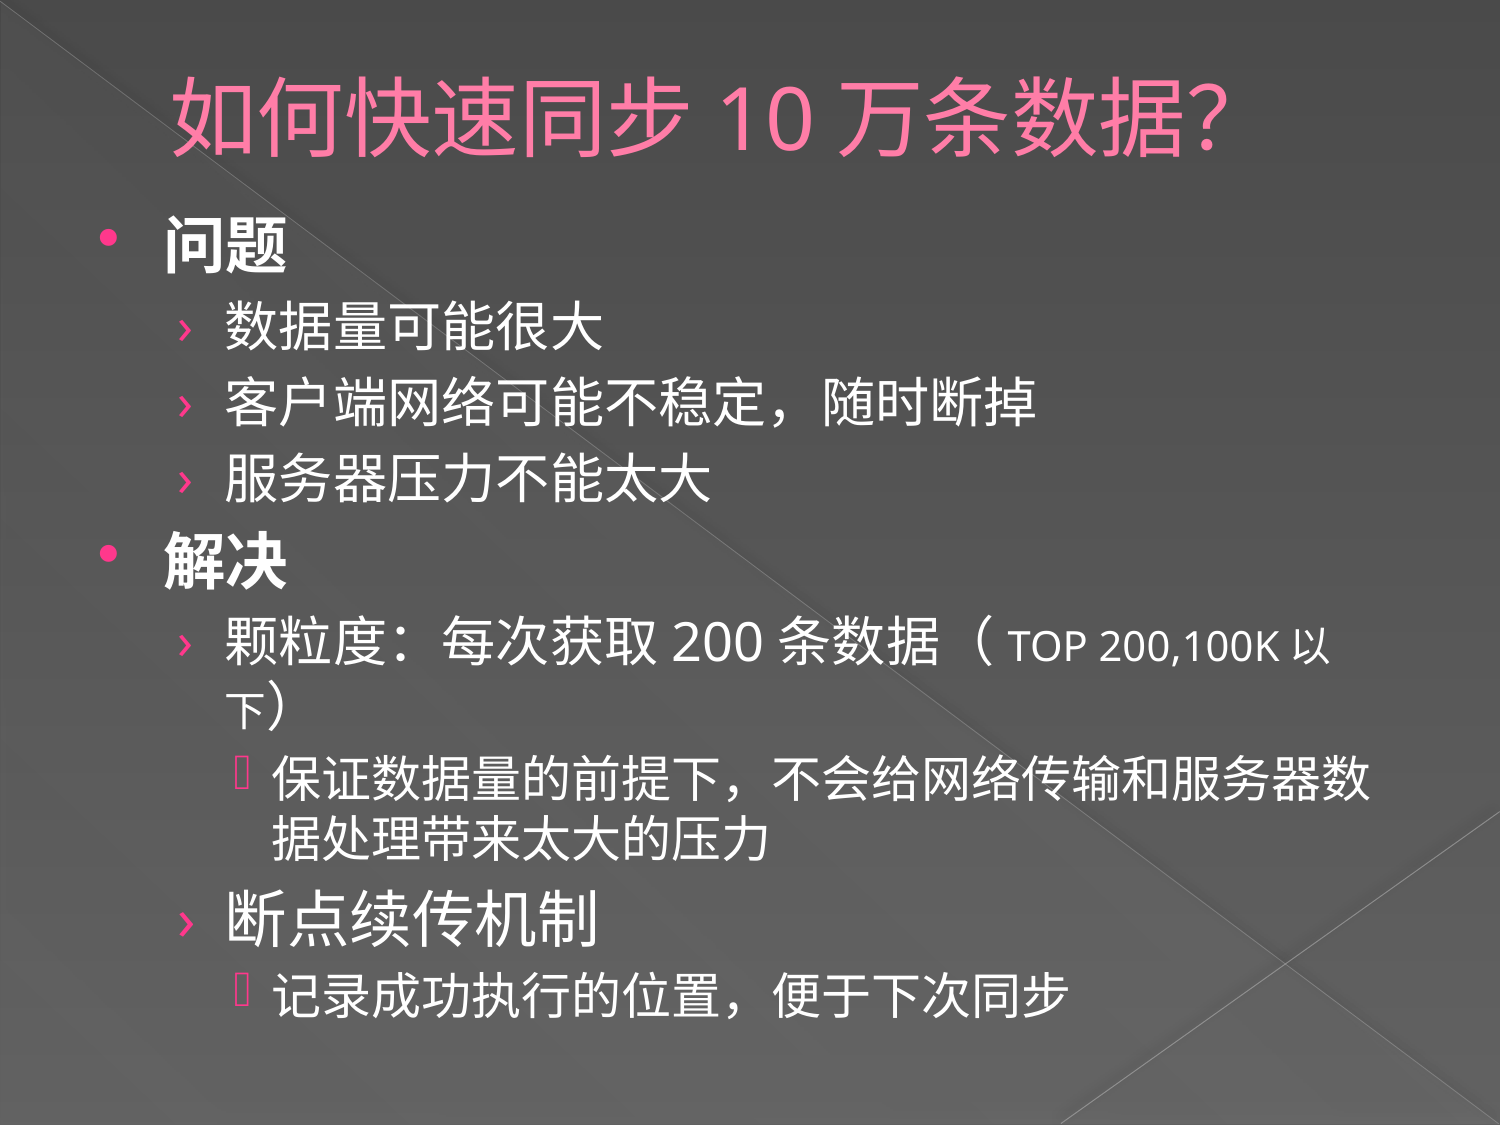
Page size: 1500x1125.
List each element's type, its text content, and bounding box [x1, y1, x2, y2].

title 如何快速同步10万条数据？ [75, 43, 1425, 188]
list 问题 数据量可能很大 客户端网络可能不稳定，随时断掉 服务器压力不能太大 解决 颗粒度：每次获取200条数据（TOP 200,100K以下） 保证数据量的前提下，不会给网络传输和服务器数据处理带来太大的压力 断点续传机制 记录成功执行的位置，便于下次同步 [75, 199, 1425, 1059]
